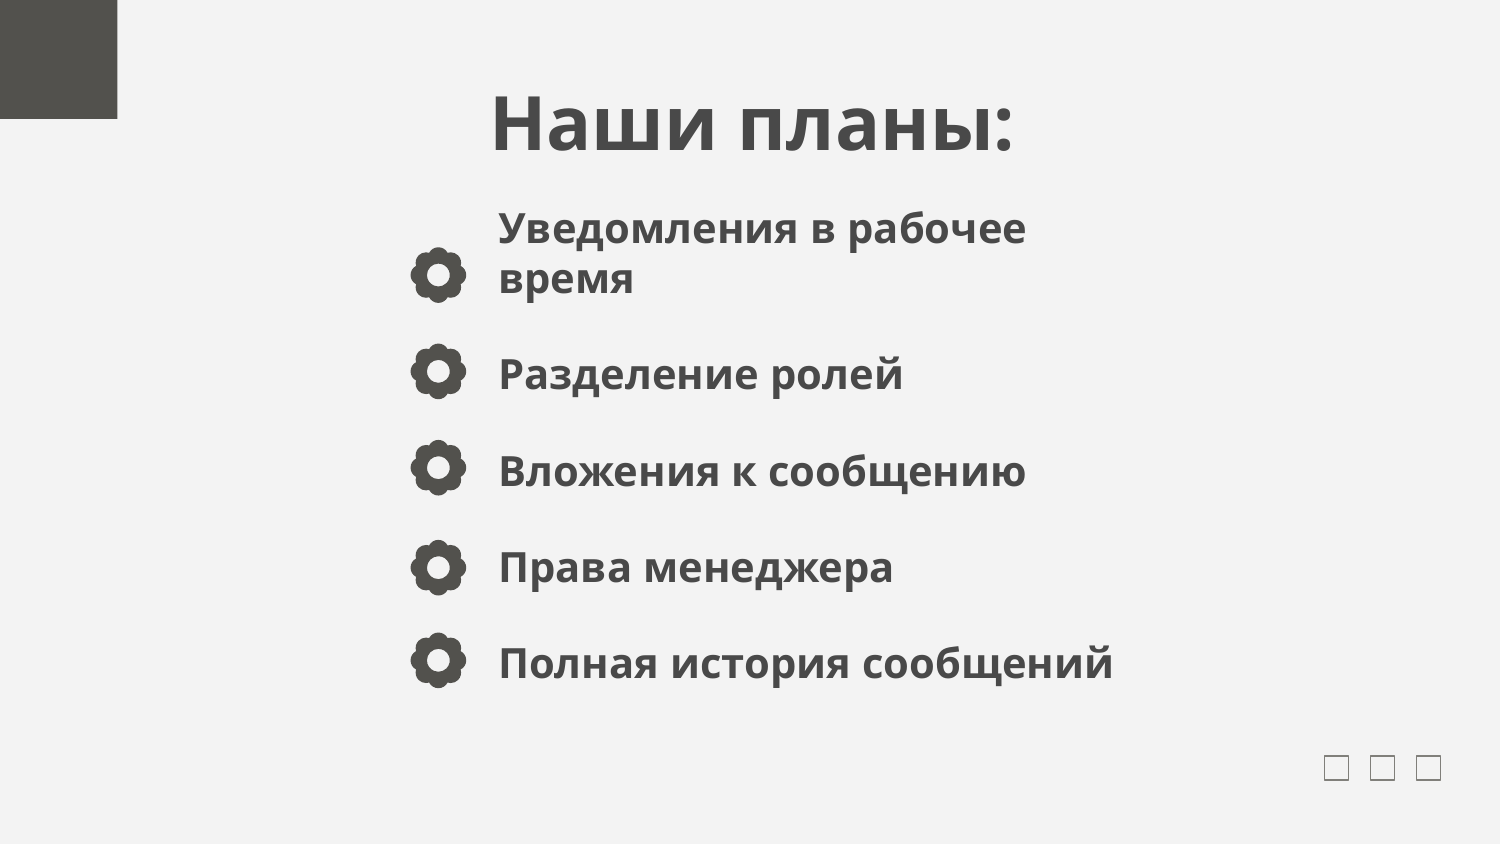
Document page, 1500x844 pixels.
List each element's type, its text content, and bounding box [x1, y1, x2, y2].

text_box [410, 343, 467, 400]
text_box Права менеджера [483, 520, 1145, 606]
text_box [410, 247, 467, 303]
title Наши планы: [120, 60, 1385, 155]
text_box Полная история сообщений [483, 617, 1145, 702]
subtitle Уведомления в рабочее время [483, 232, 1146, 317]
text_box [410, 439, 467, 496]
text_box [410, 539, 467, 596]
text_box Разделение ролей [483, 328, 1145, 413]
text_box [410, 632, 467, 689]
text_box Вложения к сообщению [483, 424, 1145, 510]
